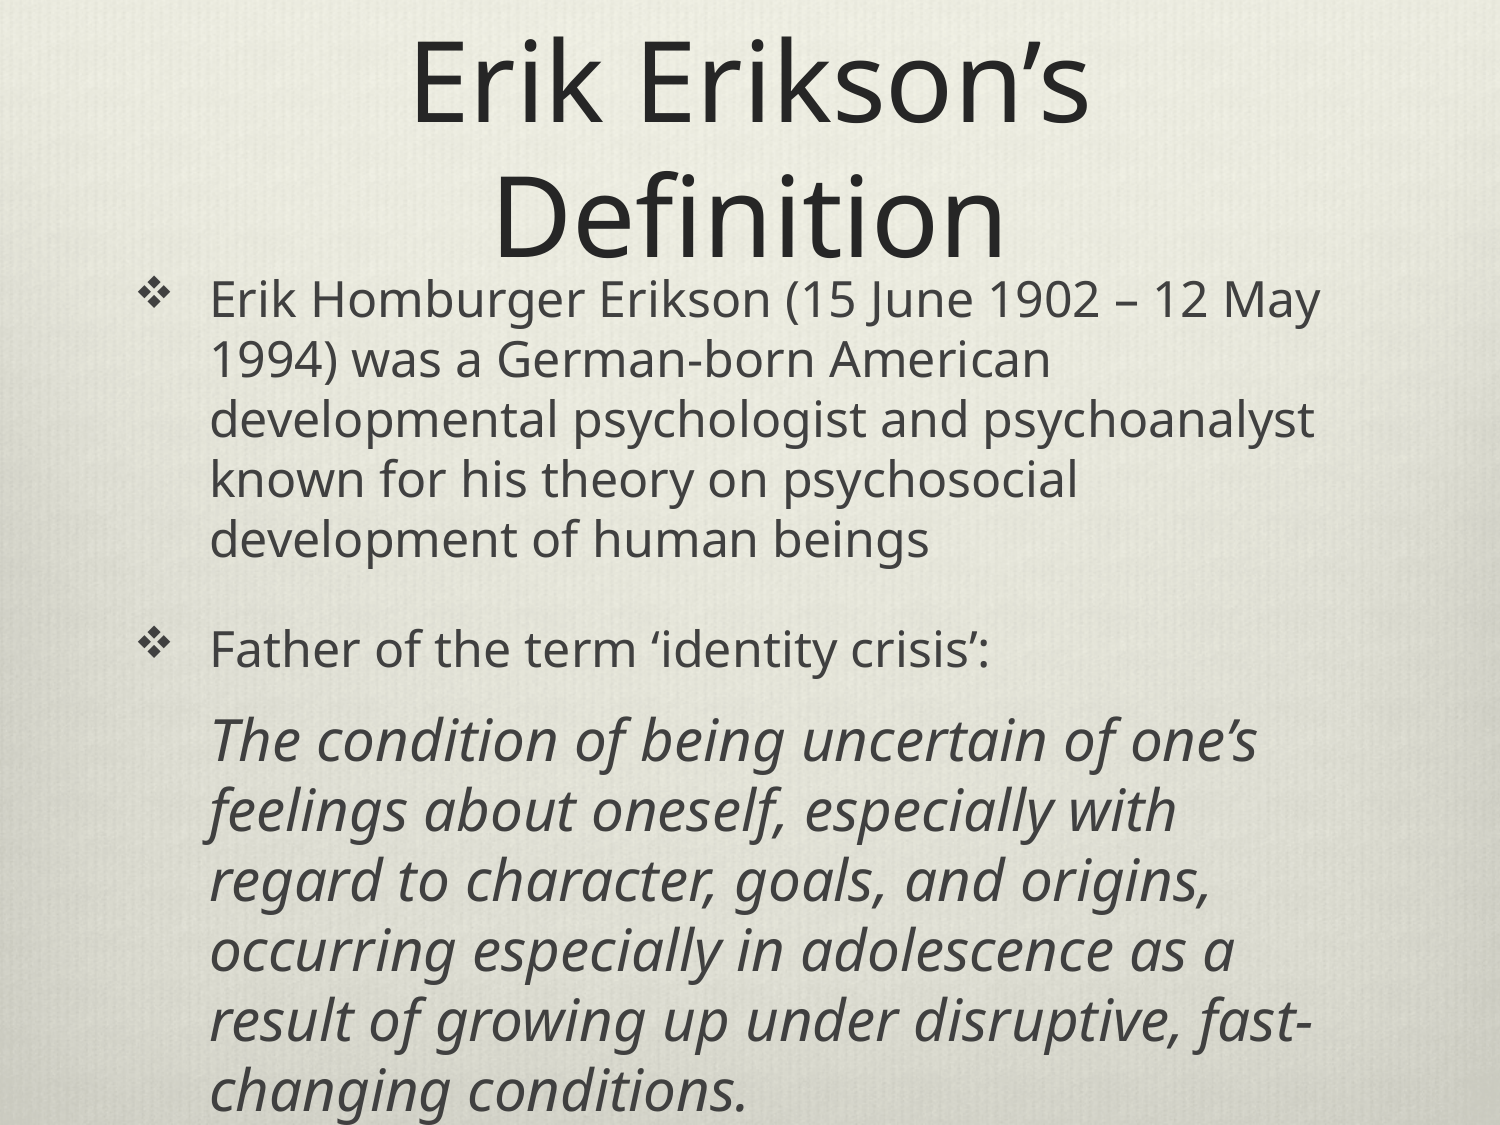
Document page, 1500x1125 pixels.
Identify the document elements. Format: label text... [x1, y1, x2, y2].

title Erik Erikson’s Definition [119, 51, 1381, 240]
list Erik Homburger Erikson (15 June 1902 – 12 May 1994) was a German-born American developmental psychologist and psychoanalyst known for his theory on psychosocial development of human beings Father of the term ‘identity crisis’: The condition of being uncertain of one’s feelings about oneself, especially with regard to character, goals, and origins, occurring especially in adolescence as a result of growing up under disruptive, fast-changing conditions. [119, 260, 1381, 1011]
